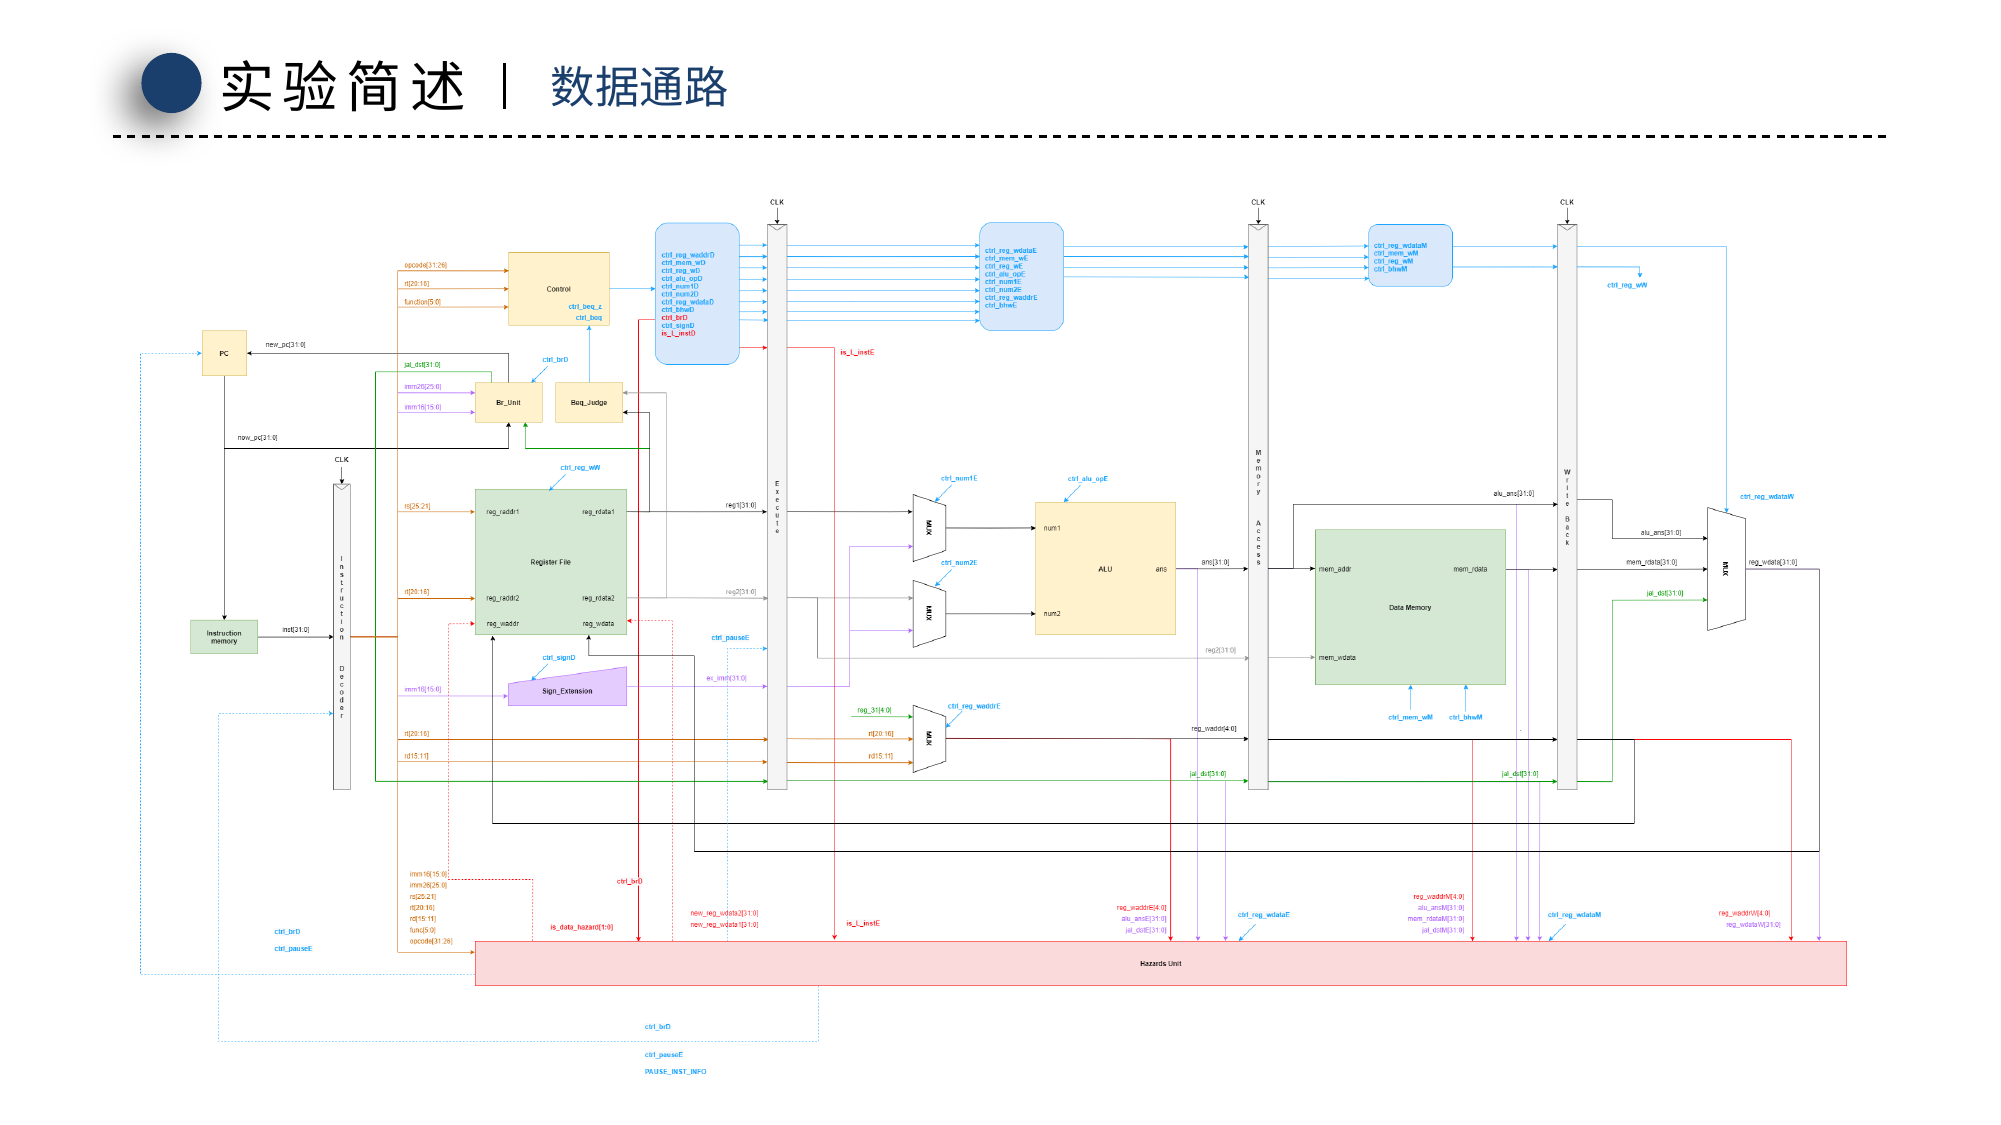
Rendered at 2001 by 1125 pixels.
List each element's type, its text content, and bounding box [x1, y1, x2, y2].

text_box 实验简述 [204, 45, 482, 127]
picture [136, 196, 1847, 1081]
text_box 数据通路 [535, 51, 744, 120]
text_box [140, 51, 203, 115]
